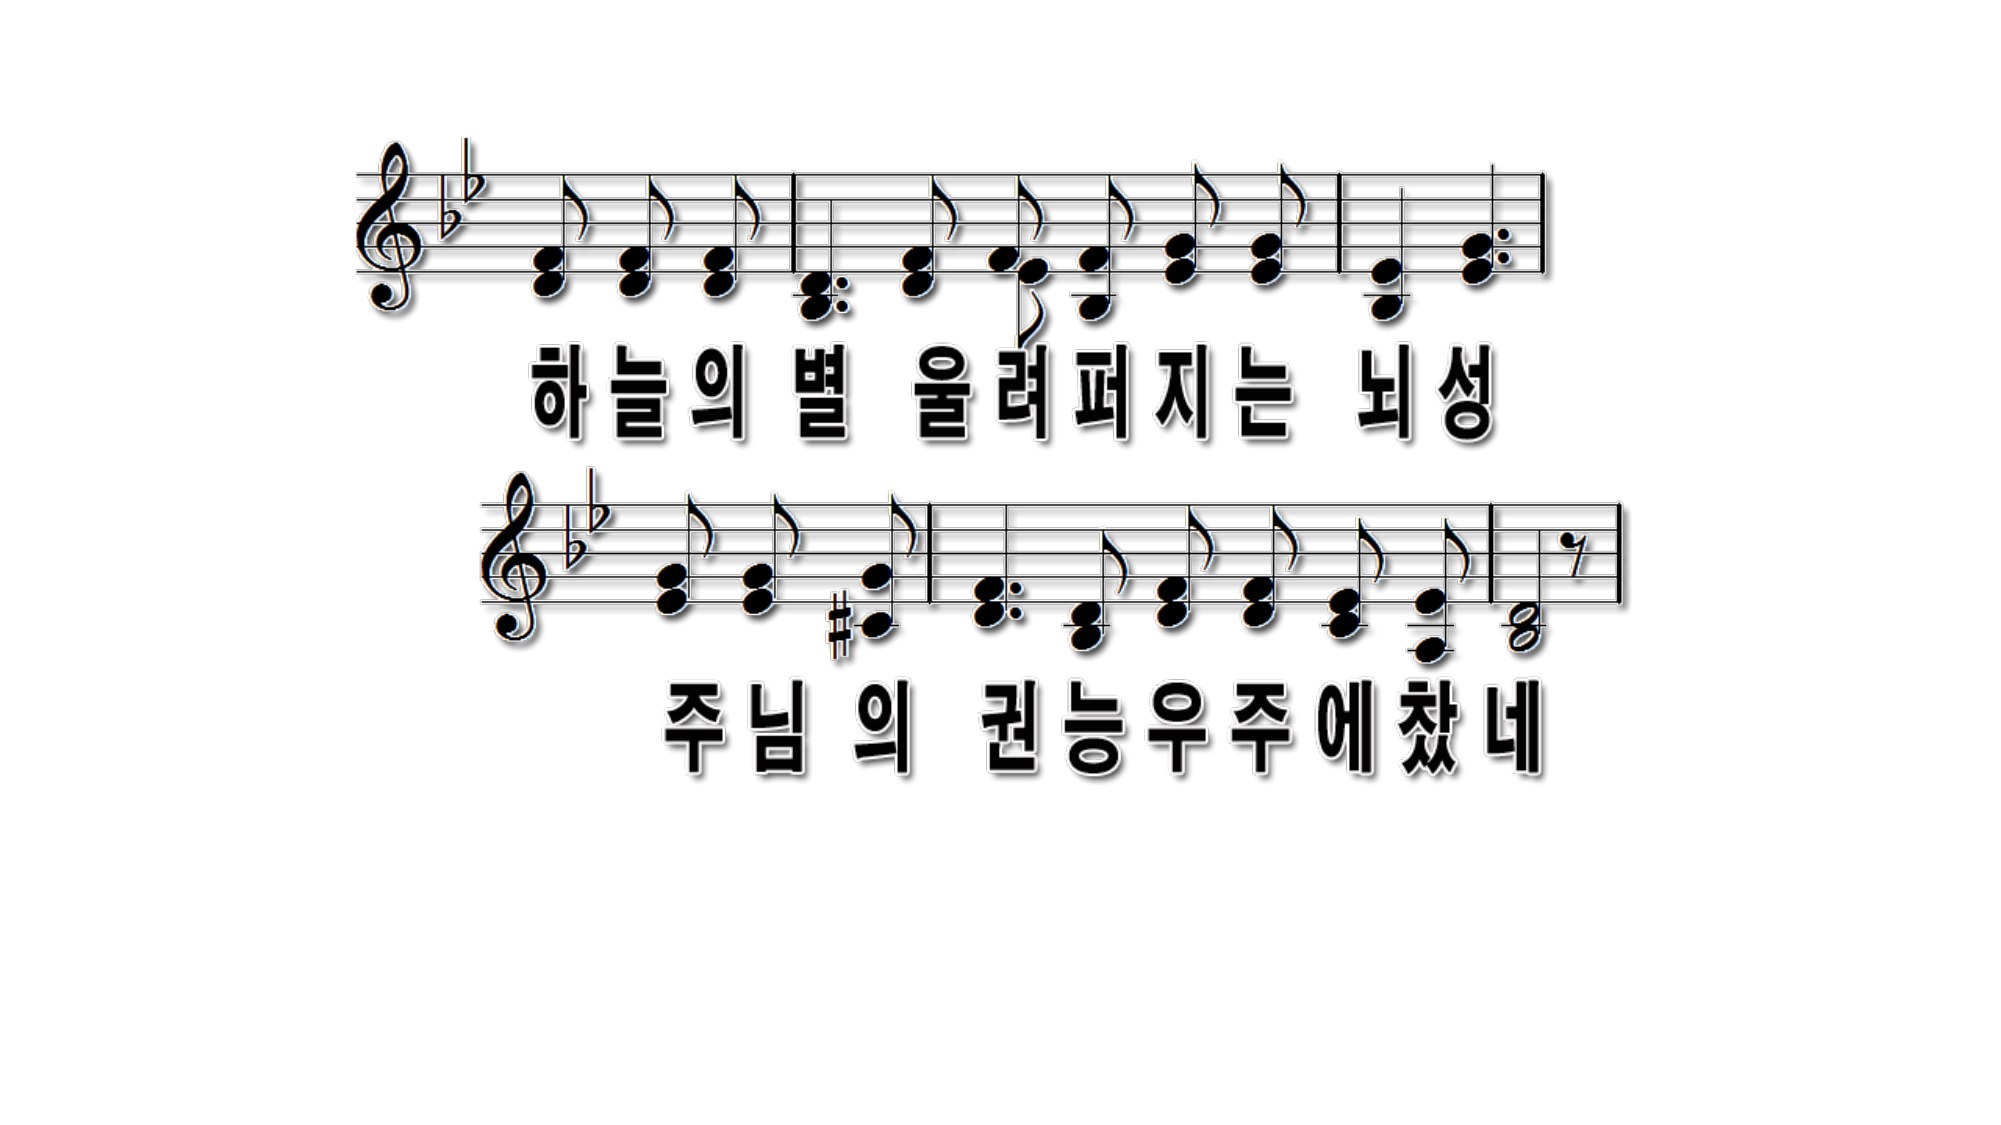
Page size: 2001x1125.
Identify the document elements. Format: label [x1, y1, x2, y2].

picture [249, 0, 1750, 938]
